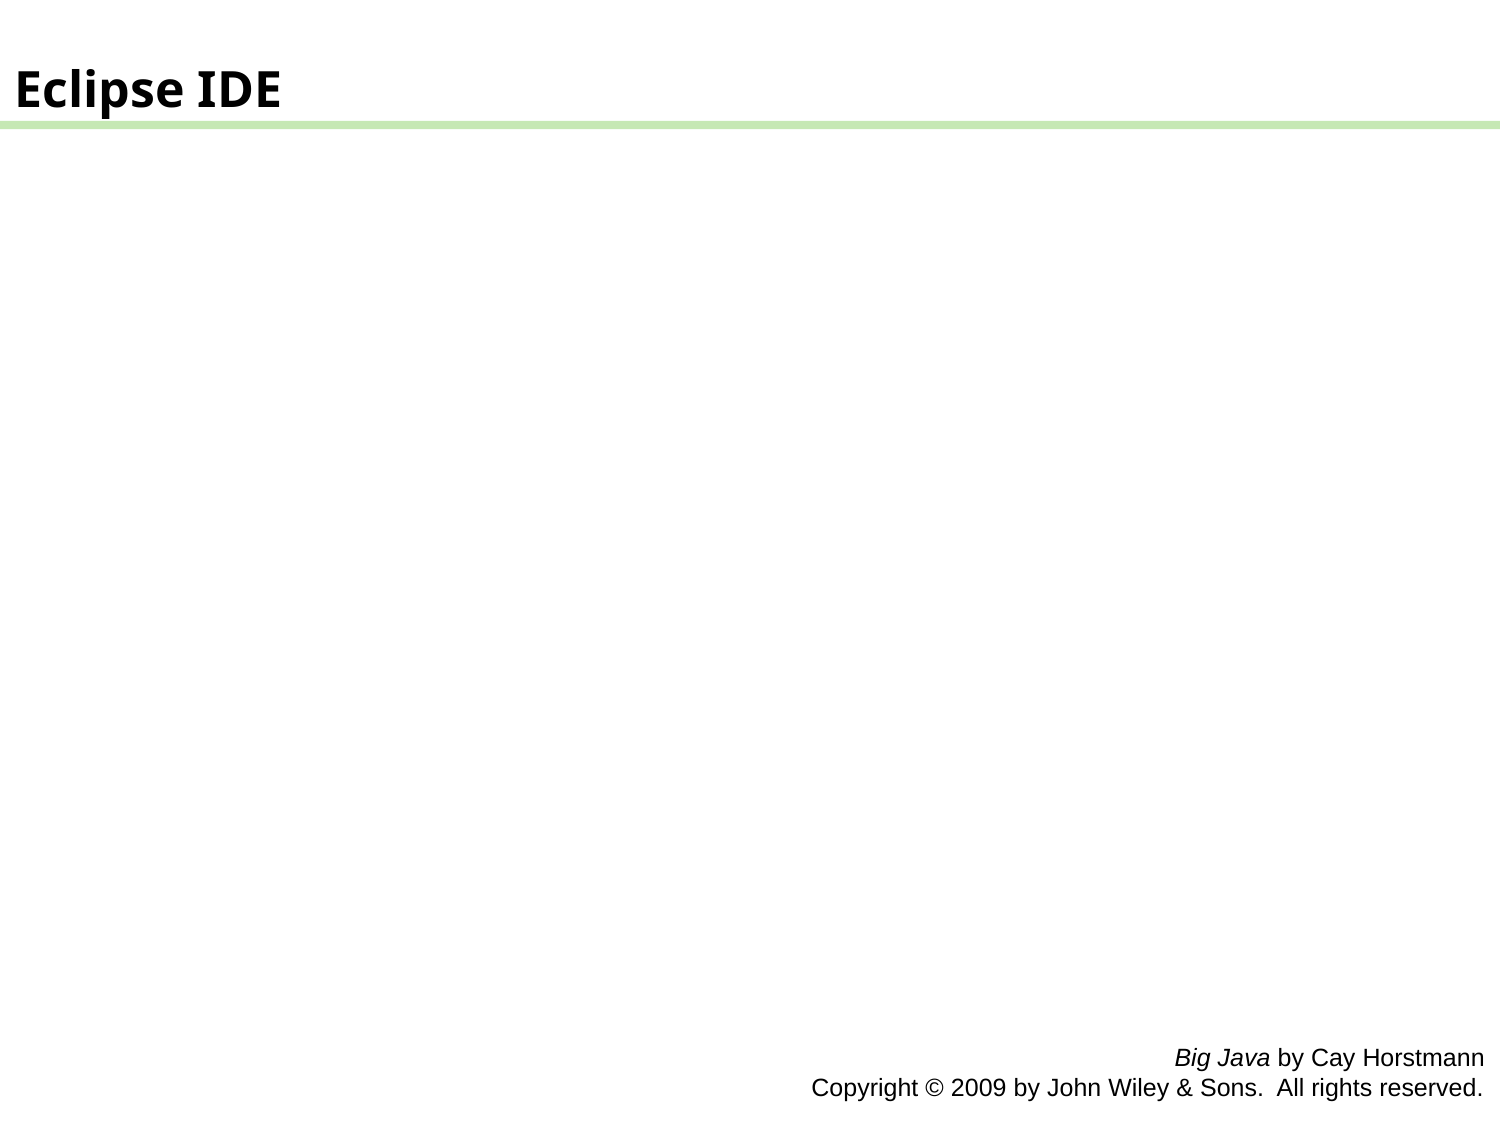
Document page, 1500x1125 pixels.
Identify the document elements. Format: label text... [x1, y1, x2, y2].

text_box Eclipse IDE [0, 49, 1150, 125]
